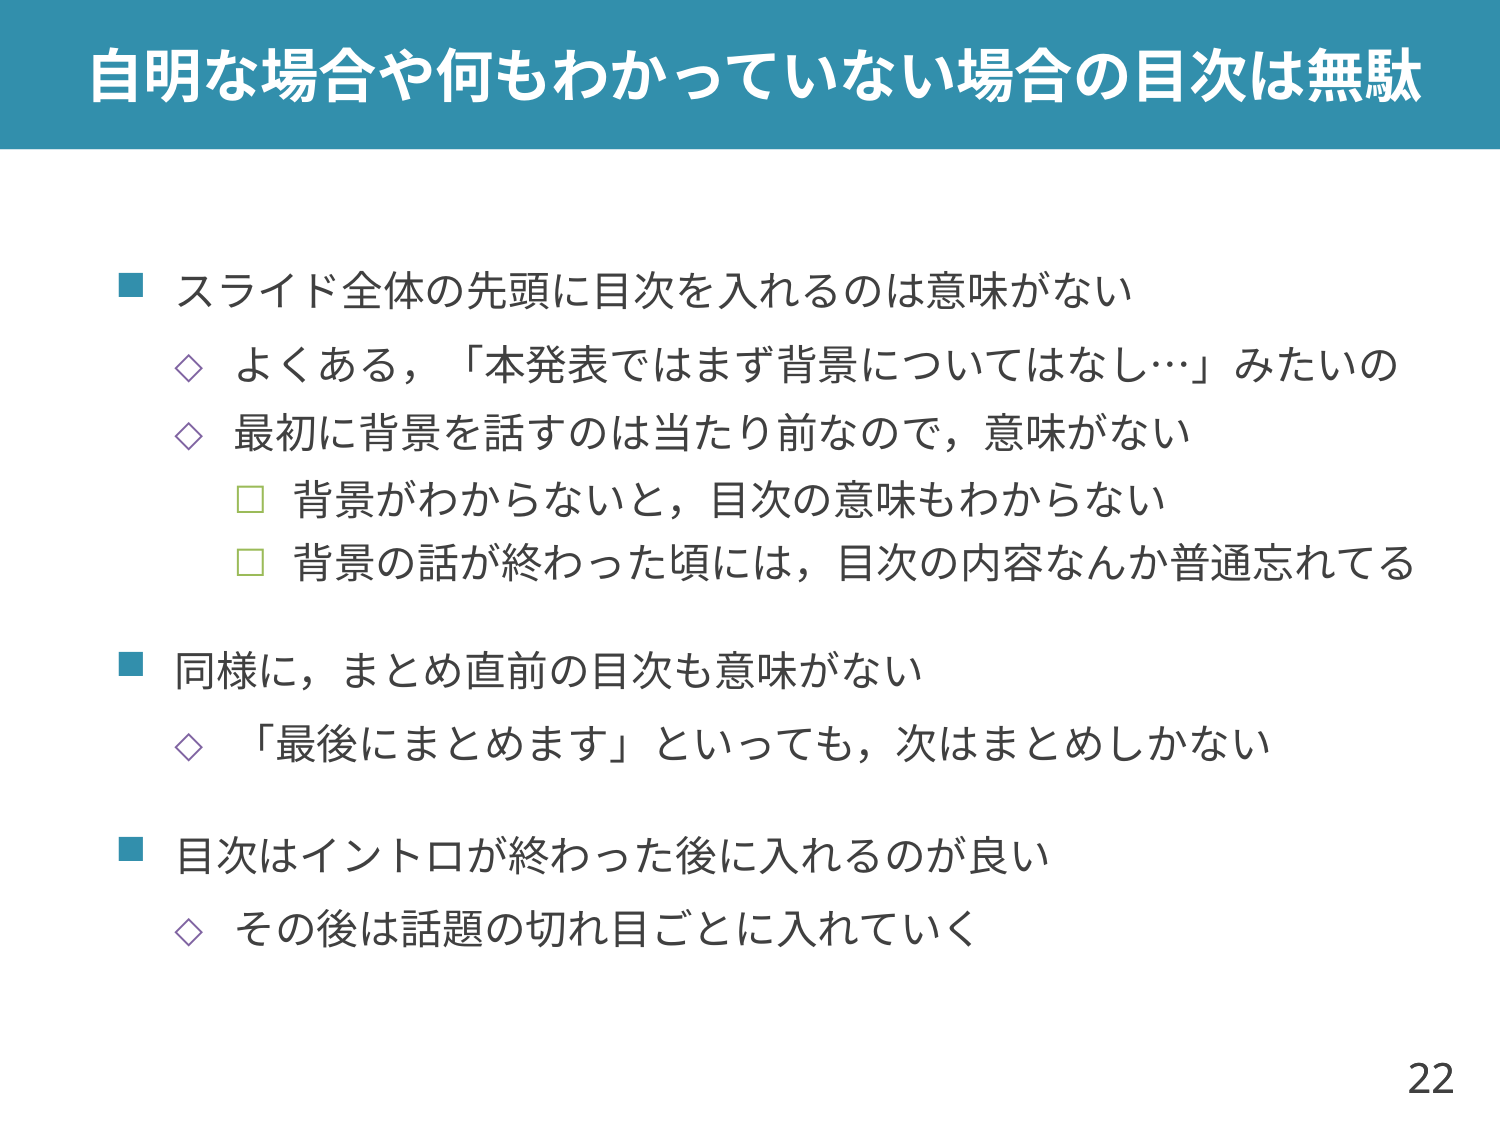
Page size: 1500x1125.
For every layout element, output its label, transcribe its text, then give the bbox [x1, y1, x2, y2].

title 自明な場合や何もわかっていない場合の目次は無駄 [70, 0, 1500, 150]
list スライド全体の先頭に目次を入れるのは意味がない よくある，「本発表ではまず背景についてはなし…」みたいの 最初に背景を話すのは当たり前なので，意味がない 背景がわからないと，目次の意味もわからない 背景の話が終わった頃には，目次の内容なんか普通忘れてる 同様に，まとめ直前の目次も意味がない 「最後にまとめます」といっても，次はまとめしかない 目次はイントロが終わった後に入れるのが良い その後は話題の切れ目ごとに入れていく [100, 178, 1459, 1036]
